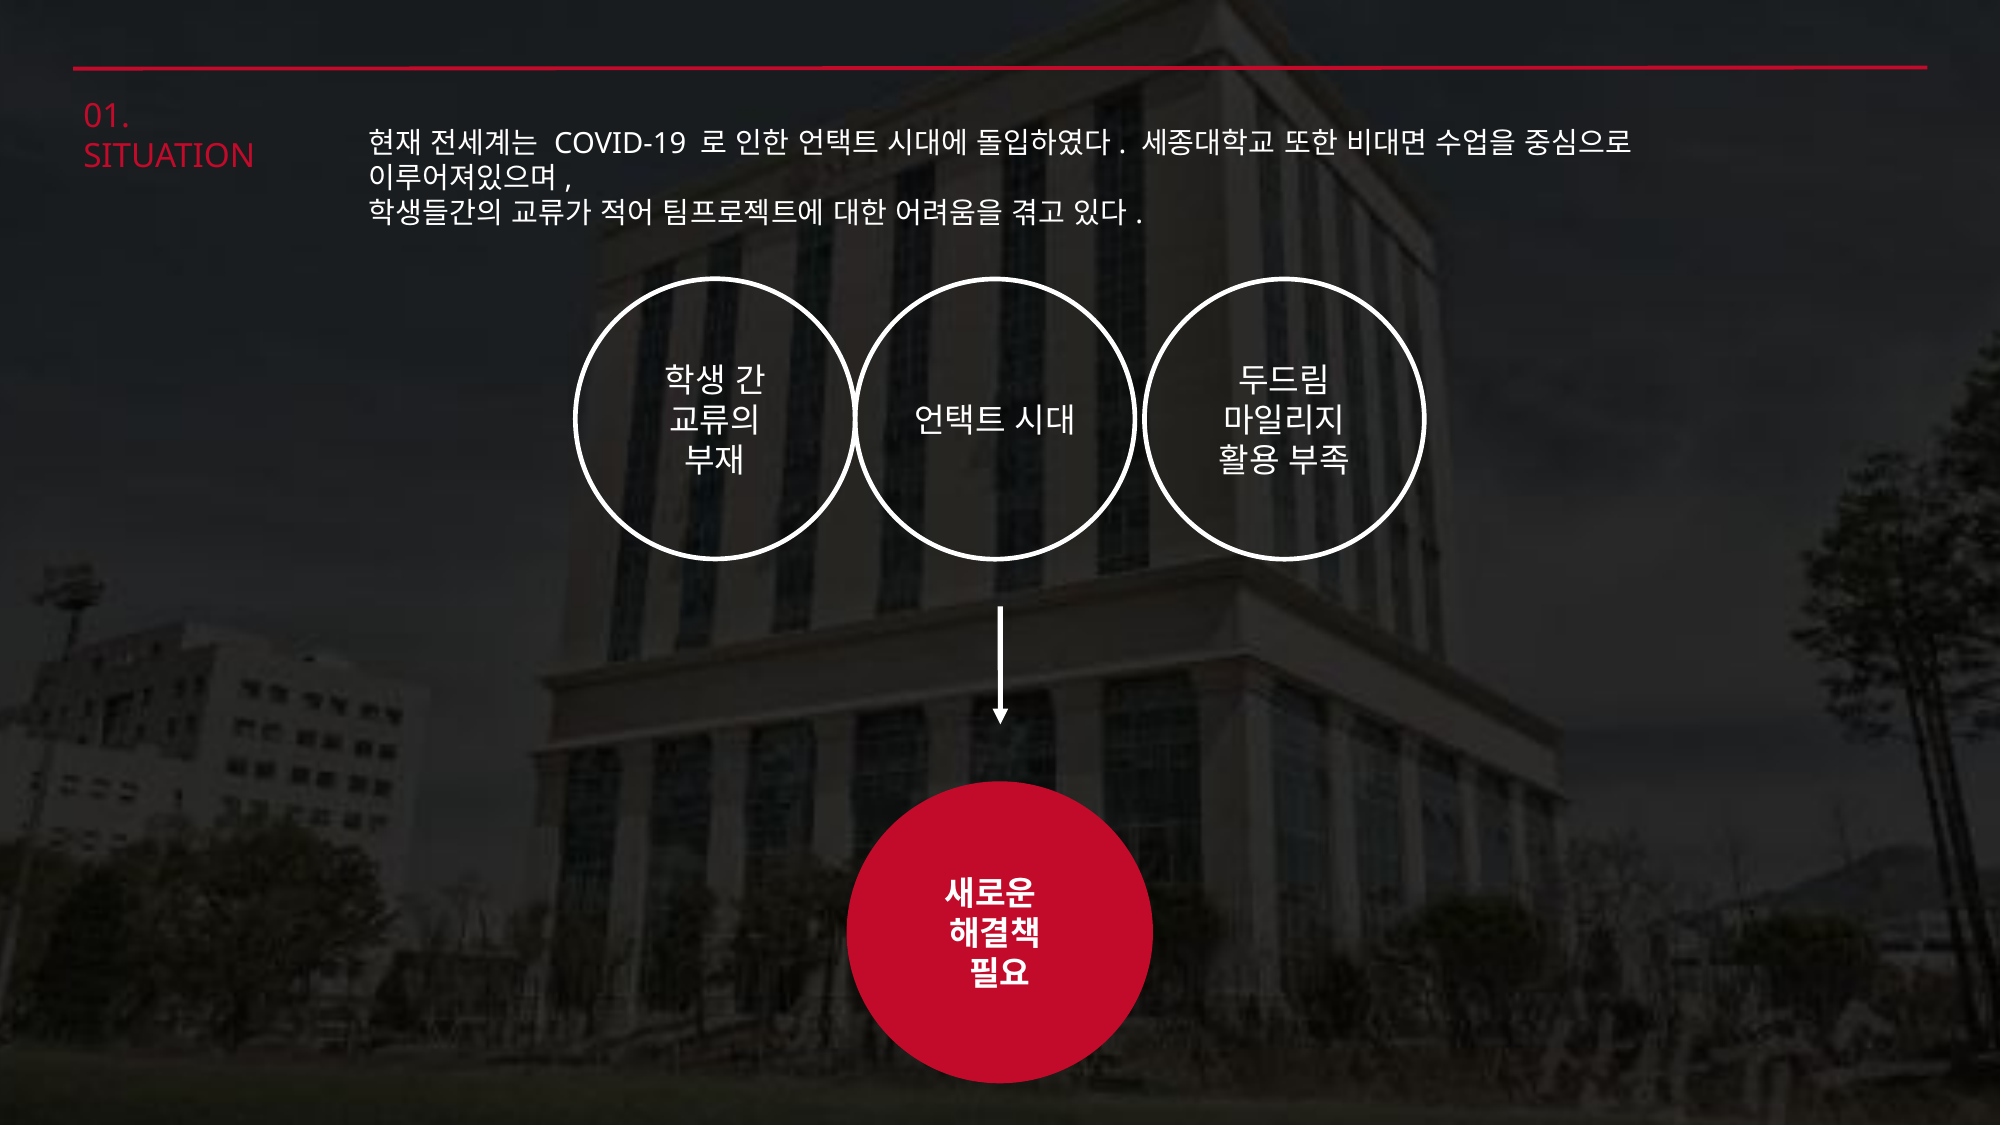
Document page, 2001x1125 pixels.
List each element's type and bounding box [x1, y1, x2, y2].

picture [0, 0, 2000, 1125]
text_box [575, 278, 1425, 560]
